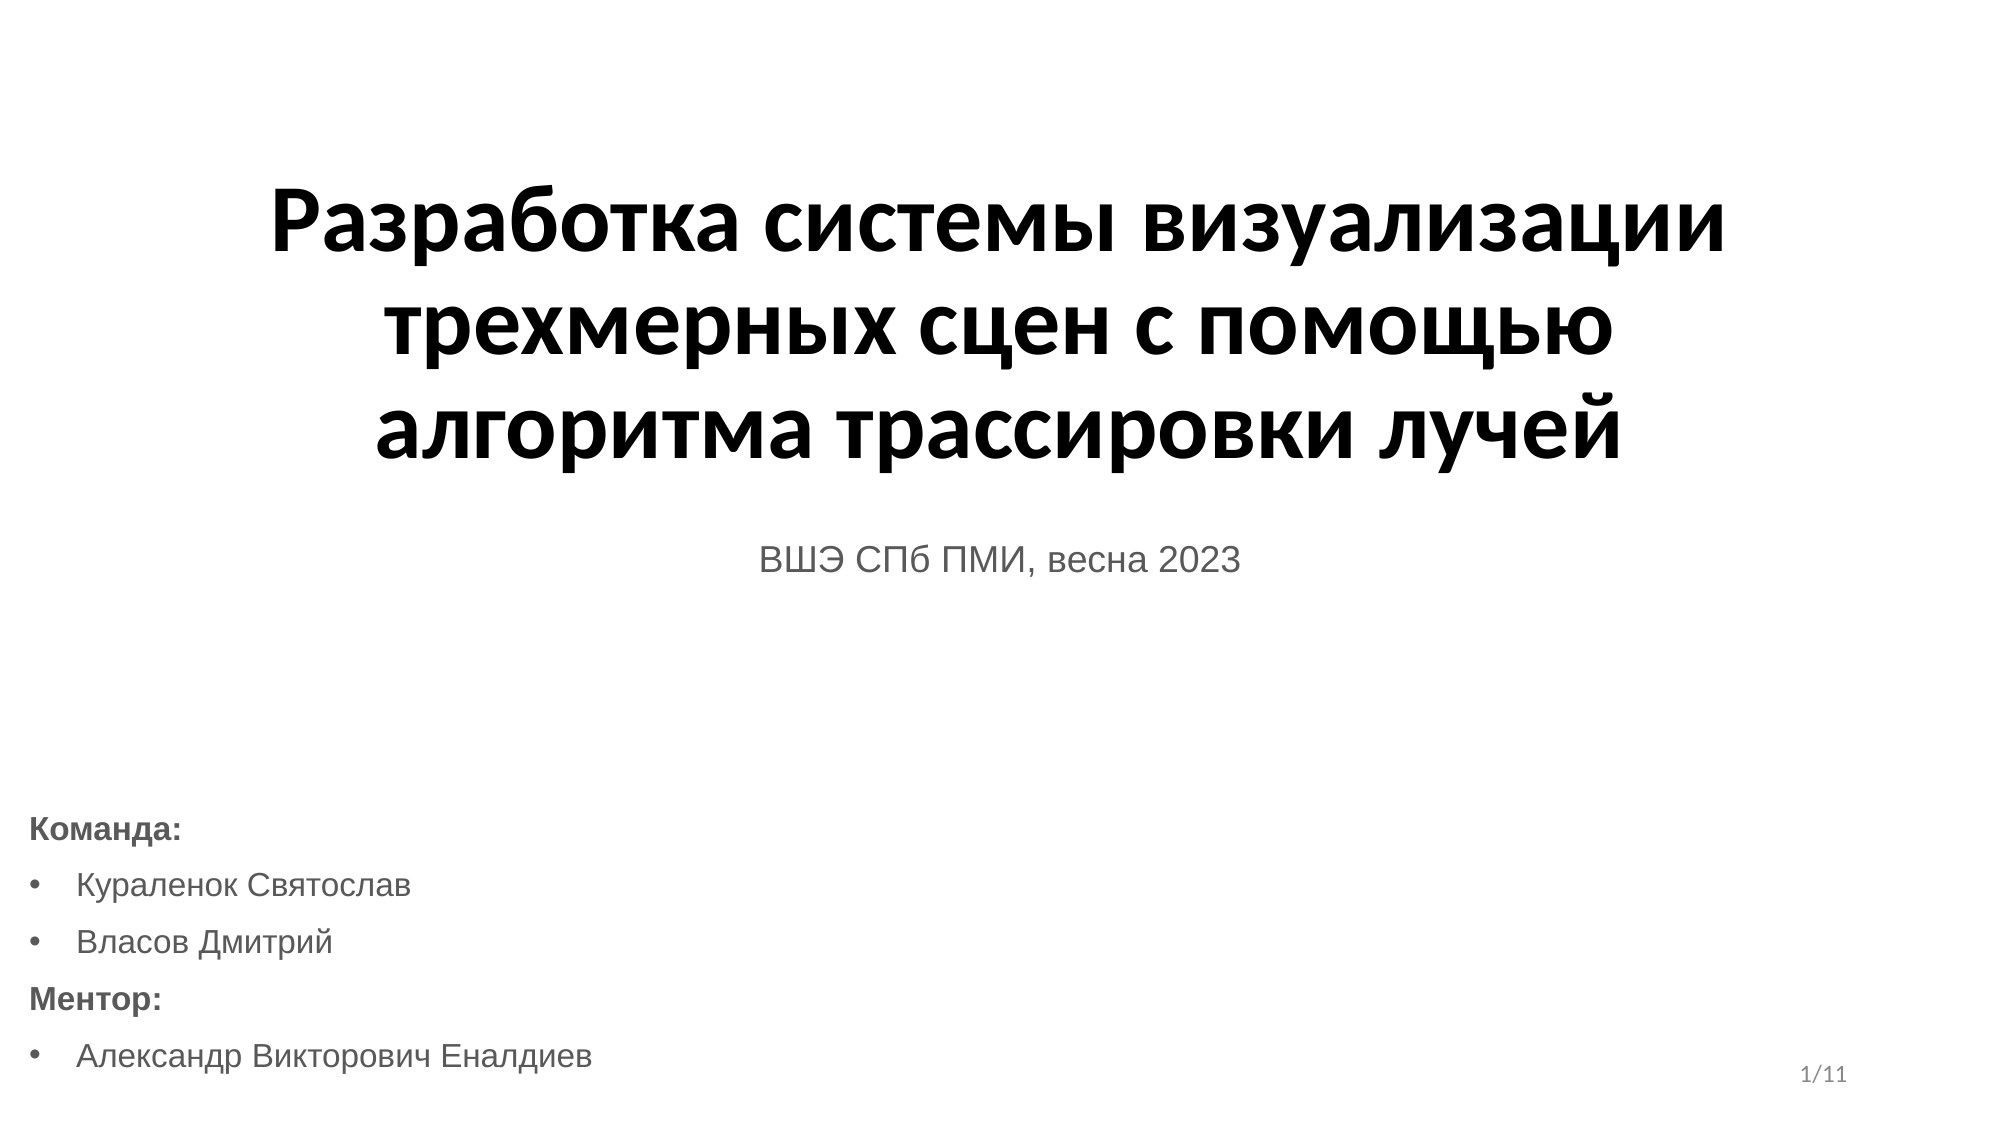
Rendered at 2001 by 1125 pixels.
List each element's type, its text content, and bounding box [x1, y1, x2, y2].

slide_number ‹#›/11 [1412, 1042, 1863, 1103]
title Разработка системы визуализации трехмерных сцен с помощью алгоритма трассировки лучей [249, 126, 1750, 487]
subtitle ВШЭ СПб ПМИ, весна 2023 [249, 532, 1750, 592]
text_box Команда: Кураленок Святослав Власов Дмитрий Ментор: Александр Викторович Еналдиев [14, 803, 618, 1125]
